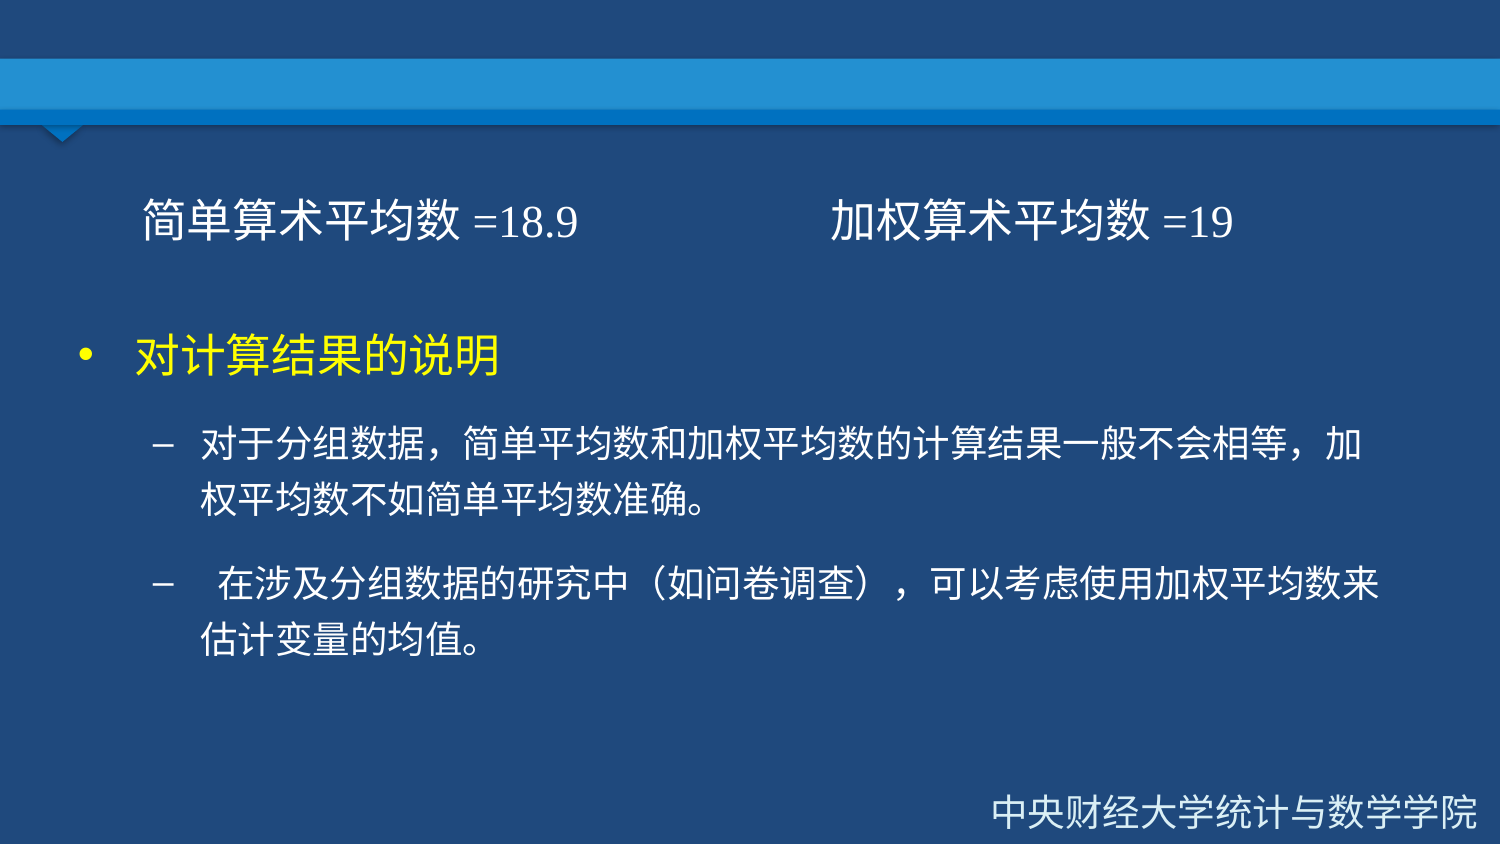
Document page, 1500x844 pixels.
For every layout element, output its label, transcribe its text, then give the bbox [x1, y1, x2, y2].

list 对计算结果的说明 对于分组数据，简单平均数和加权平均数的计算结果一般不会相等，加权平均数不如简单平均数准确。 在涉及分组数据的研究中（如问卷调查），可以考虑使用加权平均数来估计变量的均值。 [63, 305, 1413, 785]
text_box 加权算术平均数=19 [816, 157, 1273, 255]
text_box 简单算术平均数=18.9 [126, 157, 653, 255]
